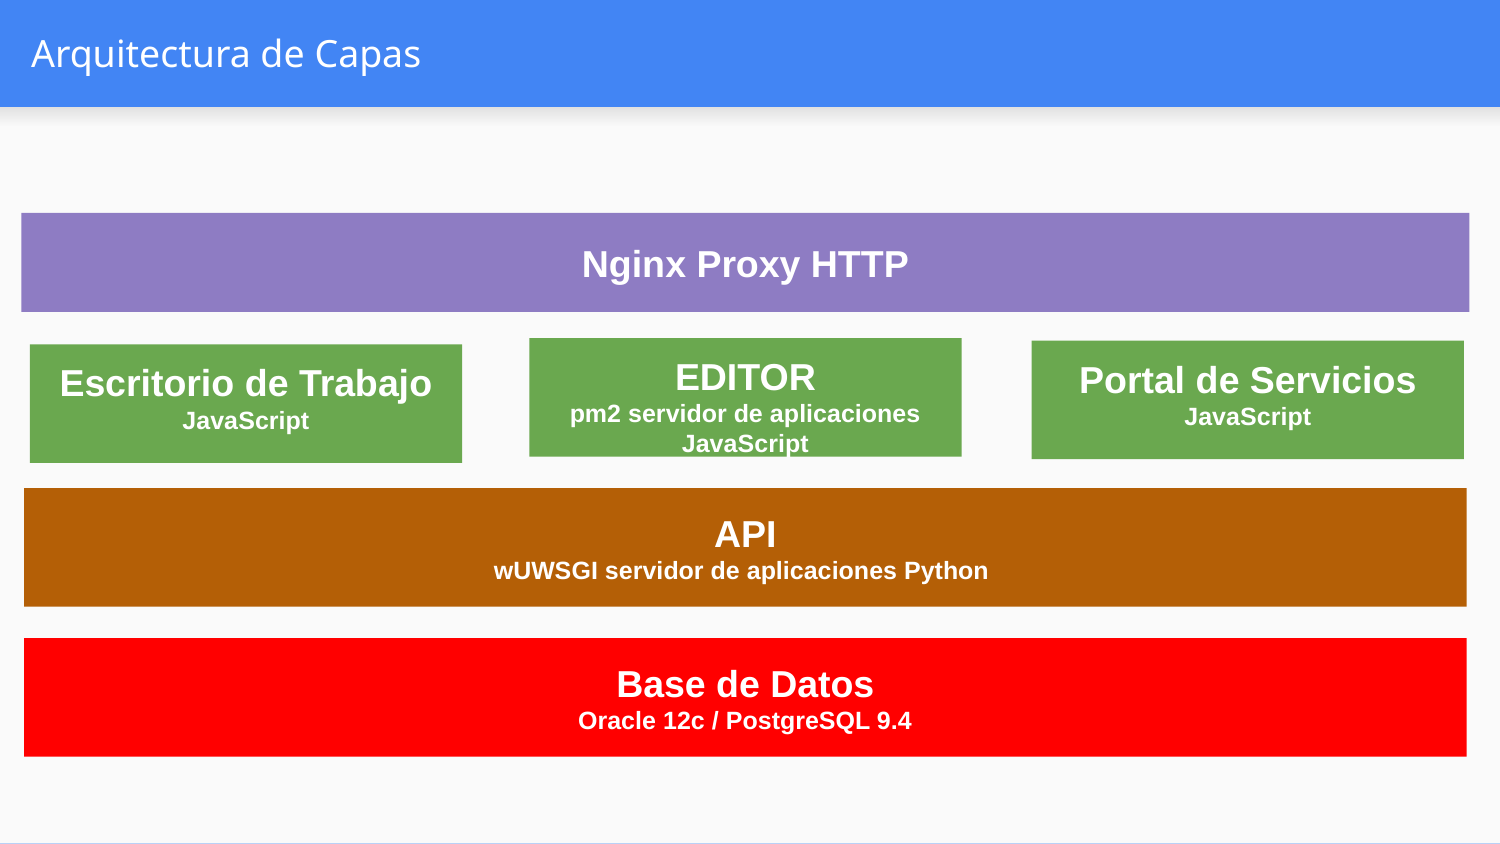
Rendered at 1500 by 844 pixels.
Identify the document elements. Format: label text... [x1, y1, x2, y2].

text_box Portal de Servicios JavaScript [1031, 340, 1464, 460]
text_box EDITOR pm2 servidor de aplicaciones JavaScript [529, 338, 962, 457]
text_box Base de Datos Oracle 12c / PostgreSQL 9.4 [24, 638, 1467, 757]
text_box Escritorio de Trabajo JavaScript [29, 344, 463, 463]
text_box API wUWSGI servidor de aplicaciones Python [24, 488, 1467, 607]
text_box Nginx Proxy HTTP [21, 212, 1470, 312]
title Arquitectura de Capas [16, 2, 1464, 102]
